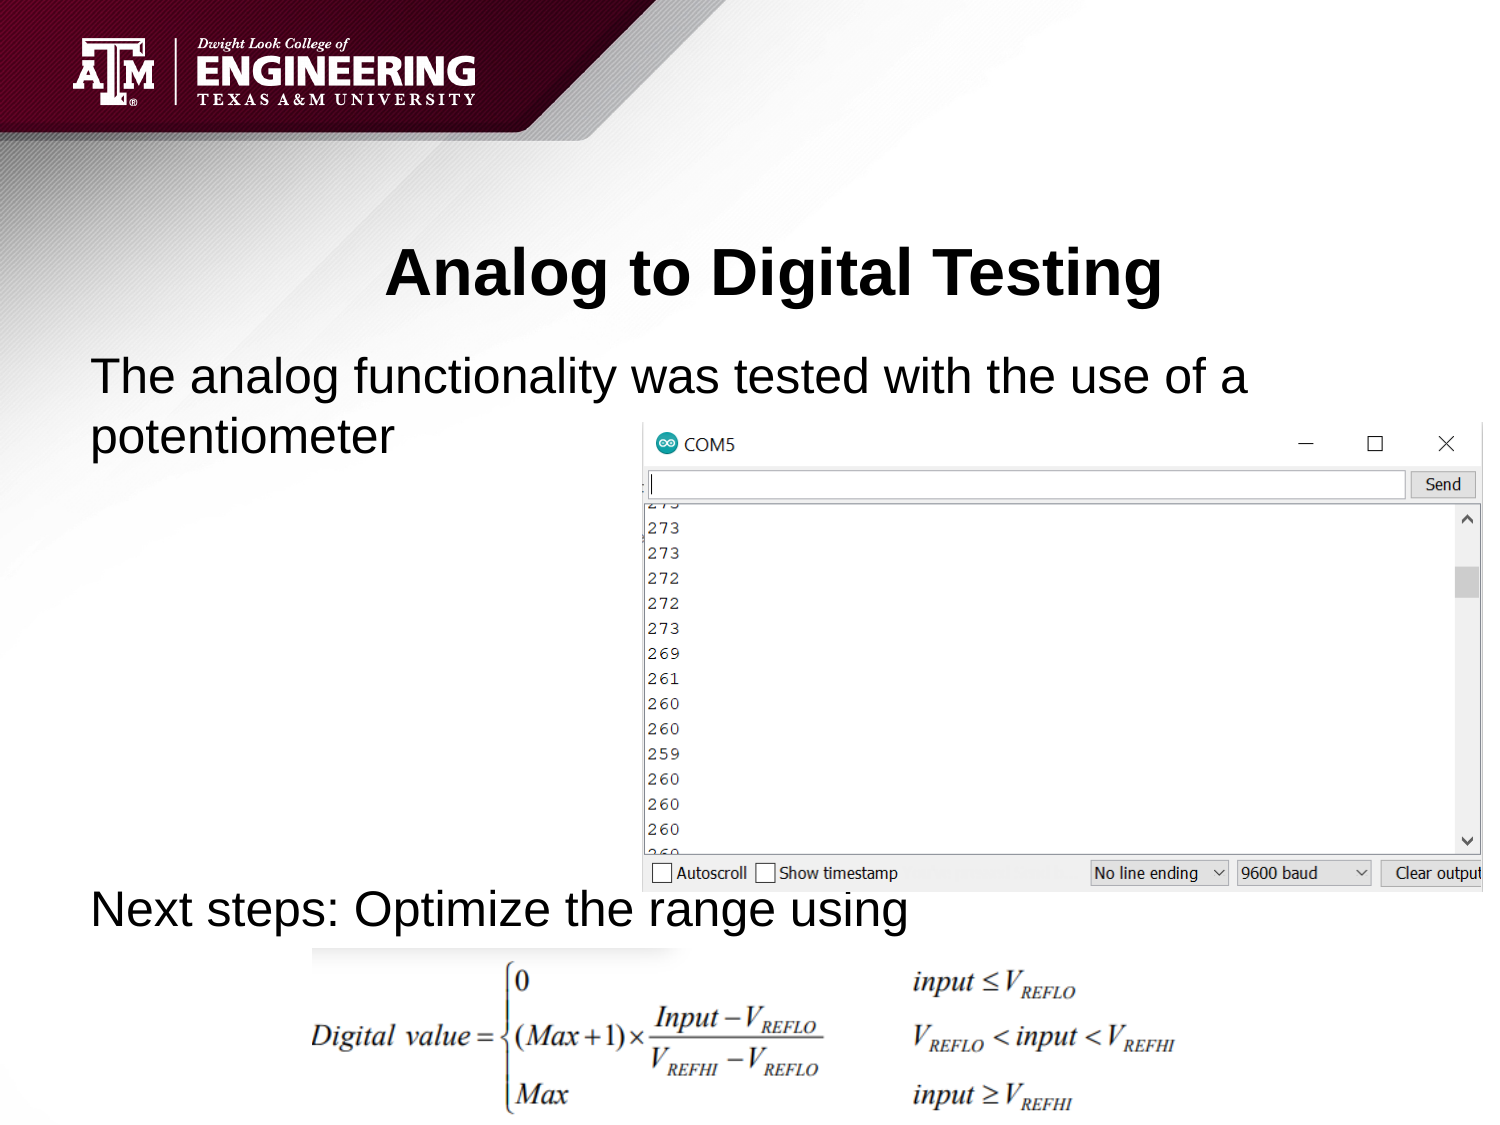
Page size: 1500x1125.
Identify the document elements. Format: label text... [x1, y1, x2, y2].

title Analog to Digital Testing [99, 197, 1450, 329]
list The analog functionality was tested with the use of a potentiometer Next steps: Optimize the range using [75, 336, 1425, 1005]
picture [0, 0, 1500, 1125]
